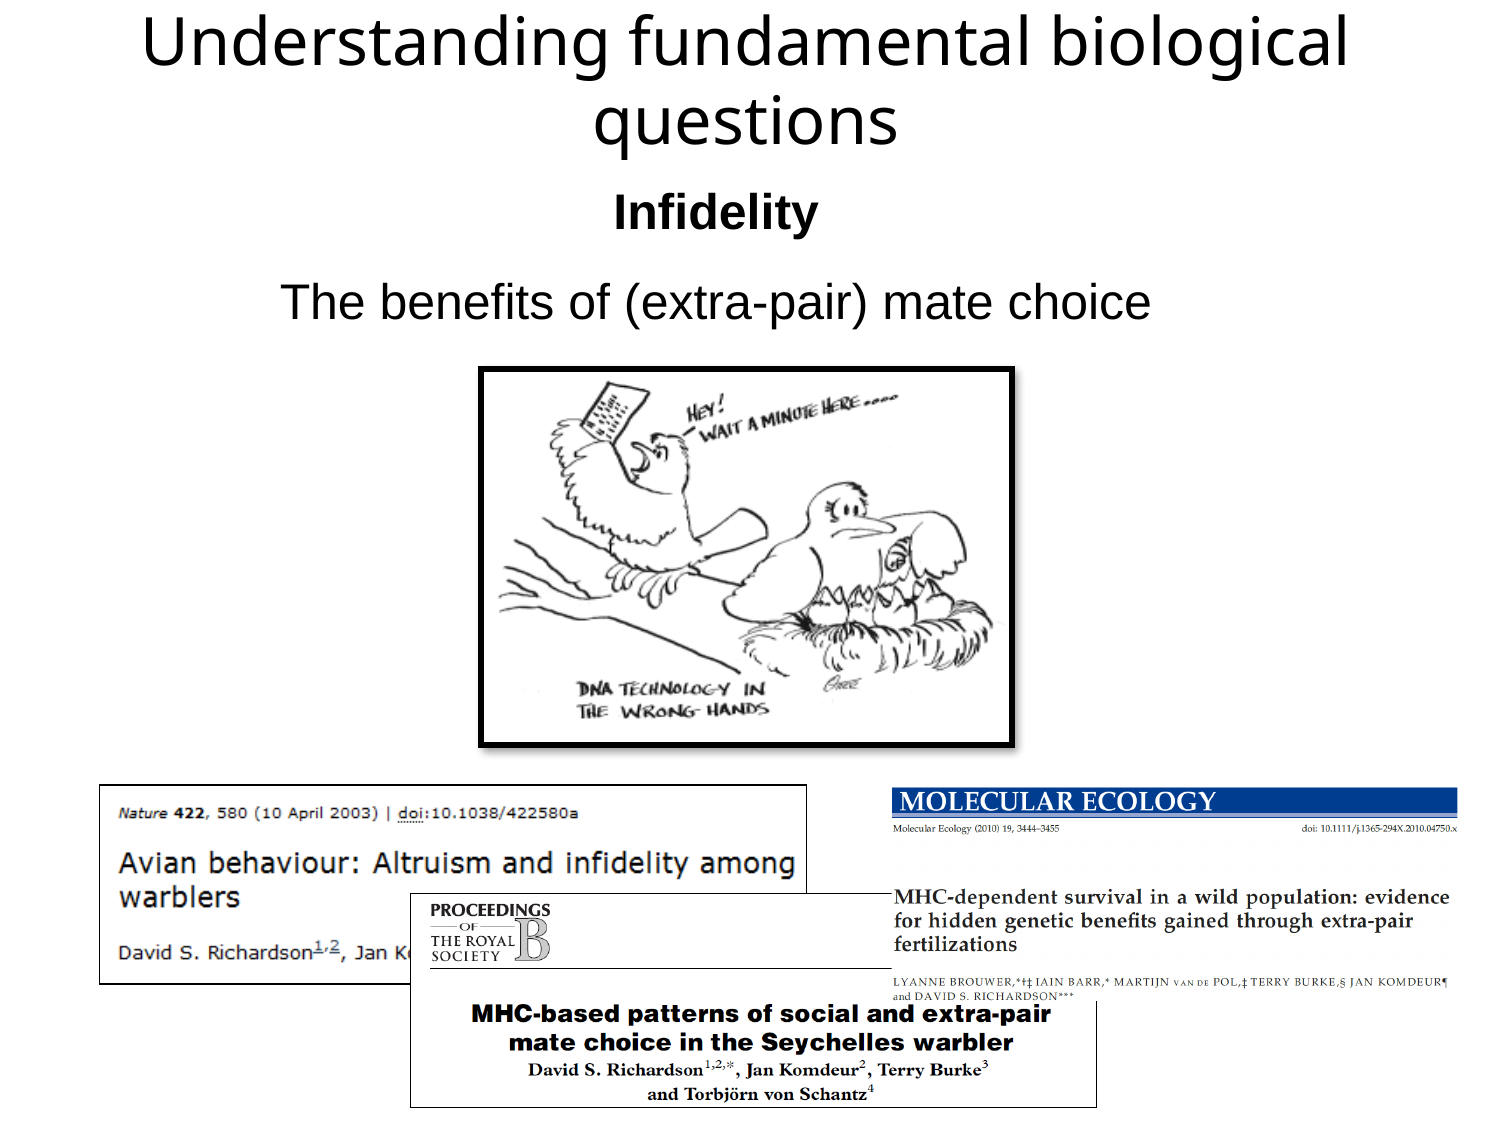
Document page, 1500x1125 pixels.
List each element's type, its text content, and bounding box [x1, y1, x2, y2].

picture [483, 372, 1009, 743]
title Infidelity The benefits of (extra-pair) mate choice [41, 171, 1392, 334]
picture [100, 785, 1458, 1109]
text_box Understanding fundamental biological questions [20, 66, 1473, 171]
